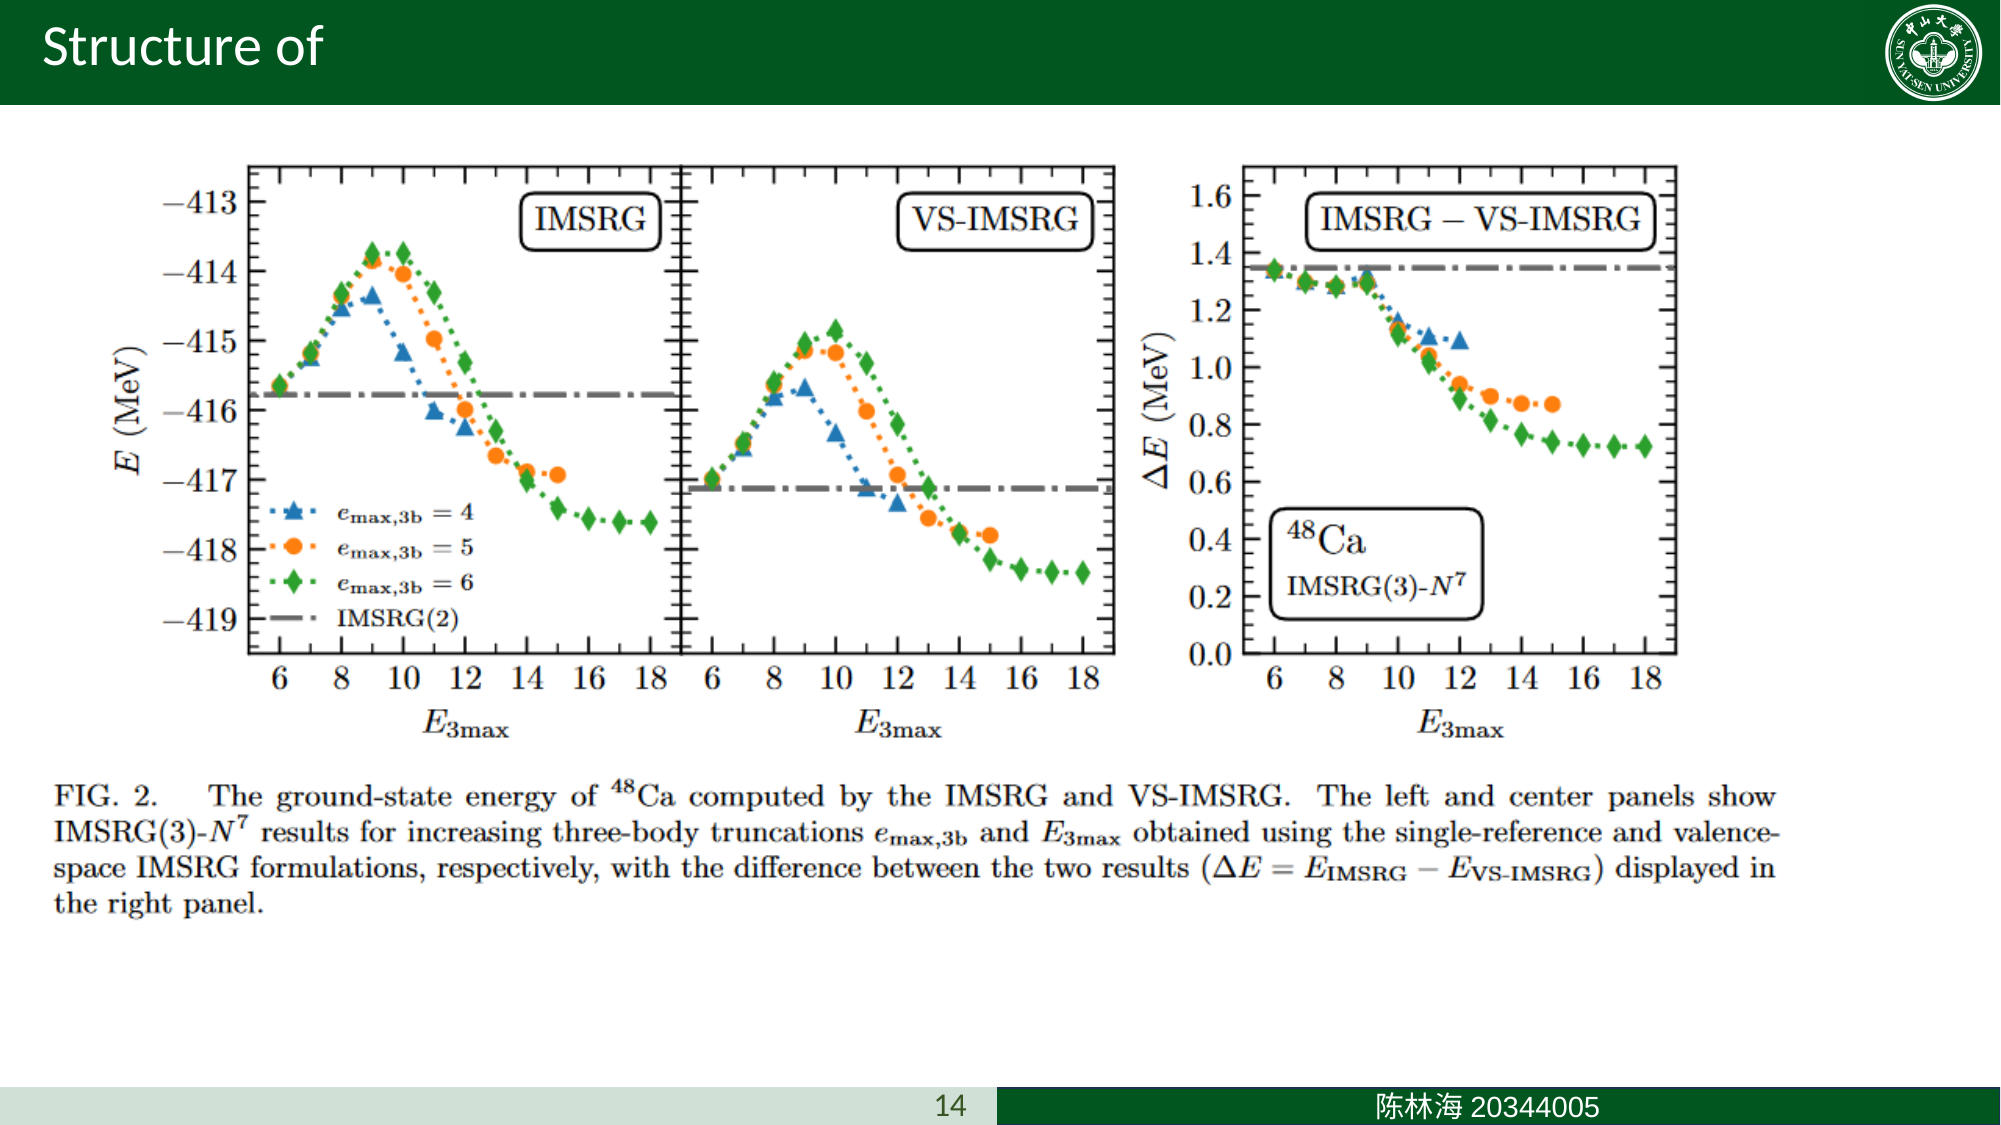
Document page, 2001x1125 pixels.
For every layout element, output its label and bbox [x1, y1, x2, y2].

picture [10, 116, 1821, 947]
picture [1867, 0, 2000, 105]
